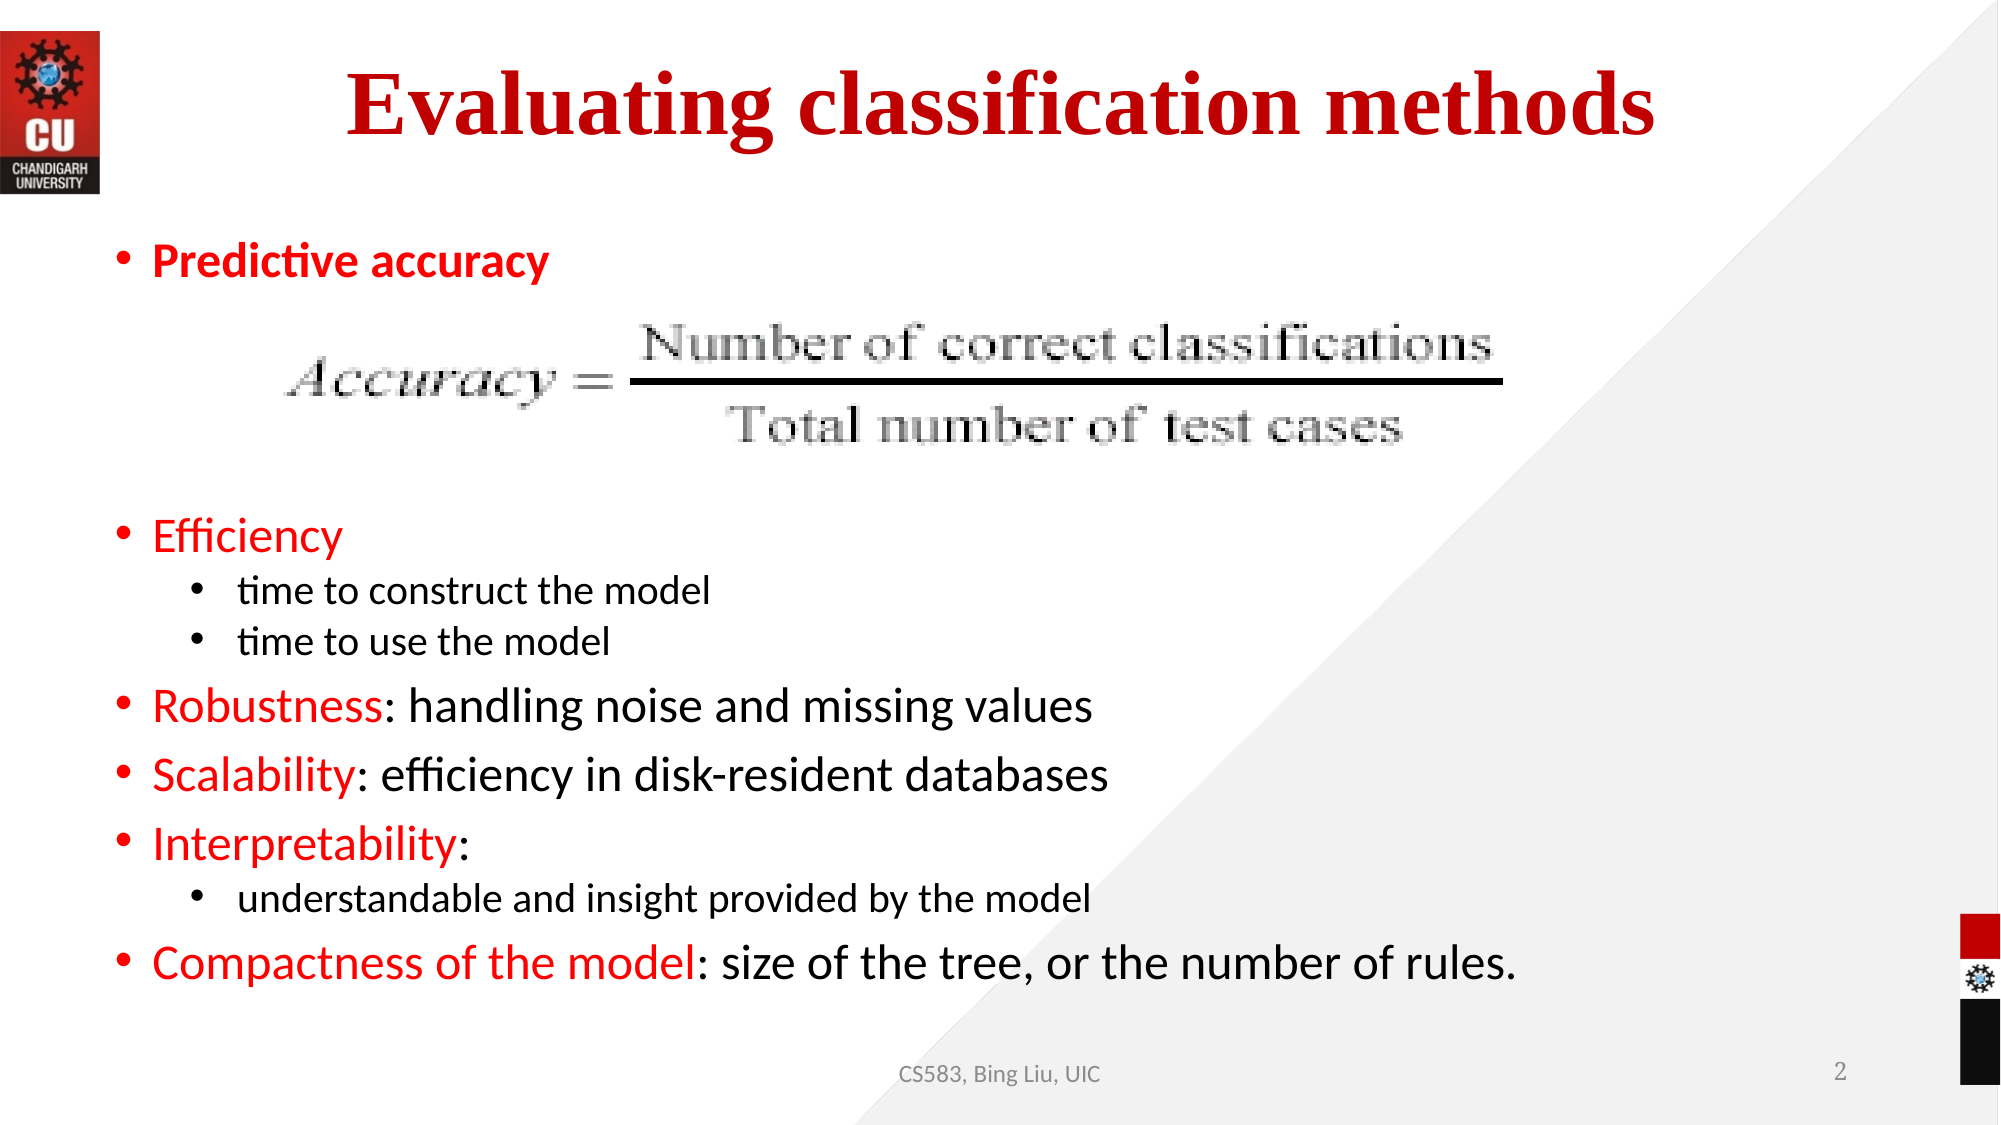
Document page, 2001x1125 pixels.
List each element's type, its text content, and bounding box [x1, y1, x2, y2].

footer CS583, Bing Liu, UIC [662, 1048, 1338, 1103]
list Predictive accuracy Efficiency time to construct the model time to use the model Robustness: handling noise and missing values Scalability: efficiency in disk-resident databases Interpretability: understandable and insight provided by the model Compactness of the model: size of the tree, or the number of rules. [99, 231, 1874, 1048]
title Evaluating classification methods [102, 24, 1903, 162]
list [283, 314, 1512, 457]
picture [0, 0, 2001, 1125]
slide_number 2 [1412, 1048, 1863, 1103]
